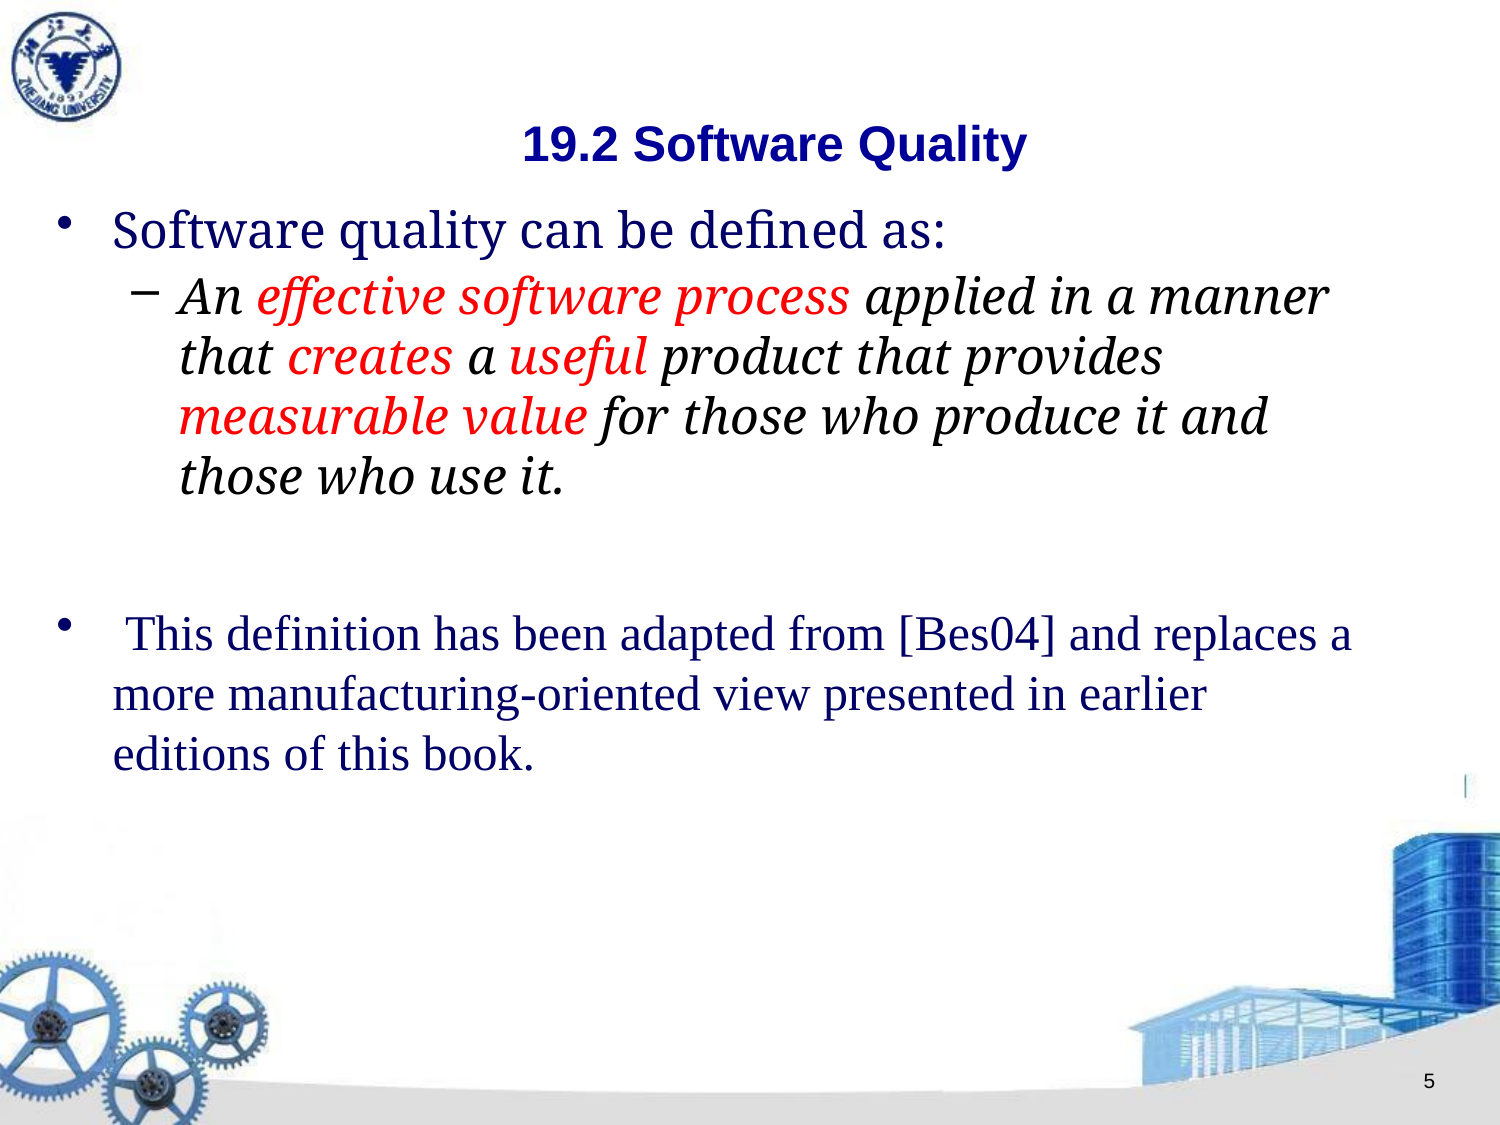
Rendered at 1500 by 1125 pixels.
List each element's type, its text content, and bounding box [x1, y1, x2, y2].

list Software quality can be defined as: An effective software process applied in a manner that creates a useful product that provides measurable value for those who produce it and those who use it. This definition has been adapted from [Bes04] and replaces a more manufacturing-oriented view presented in earlier editions of this book. [41, 190, 1392, 1000]
text_box 5 [1237, 1024, 1450, 1100]
picture [0, 0, 1500, 1125]
title 19.2 Software Quality [225, 75, 1325, 179]
